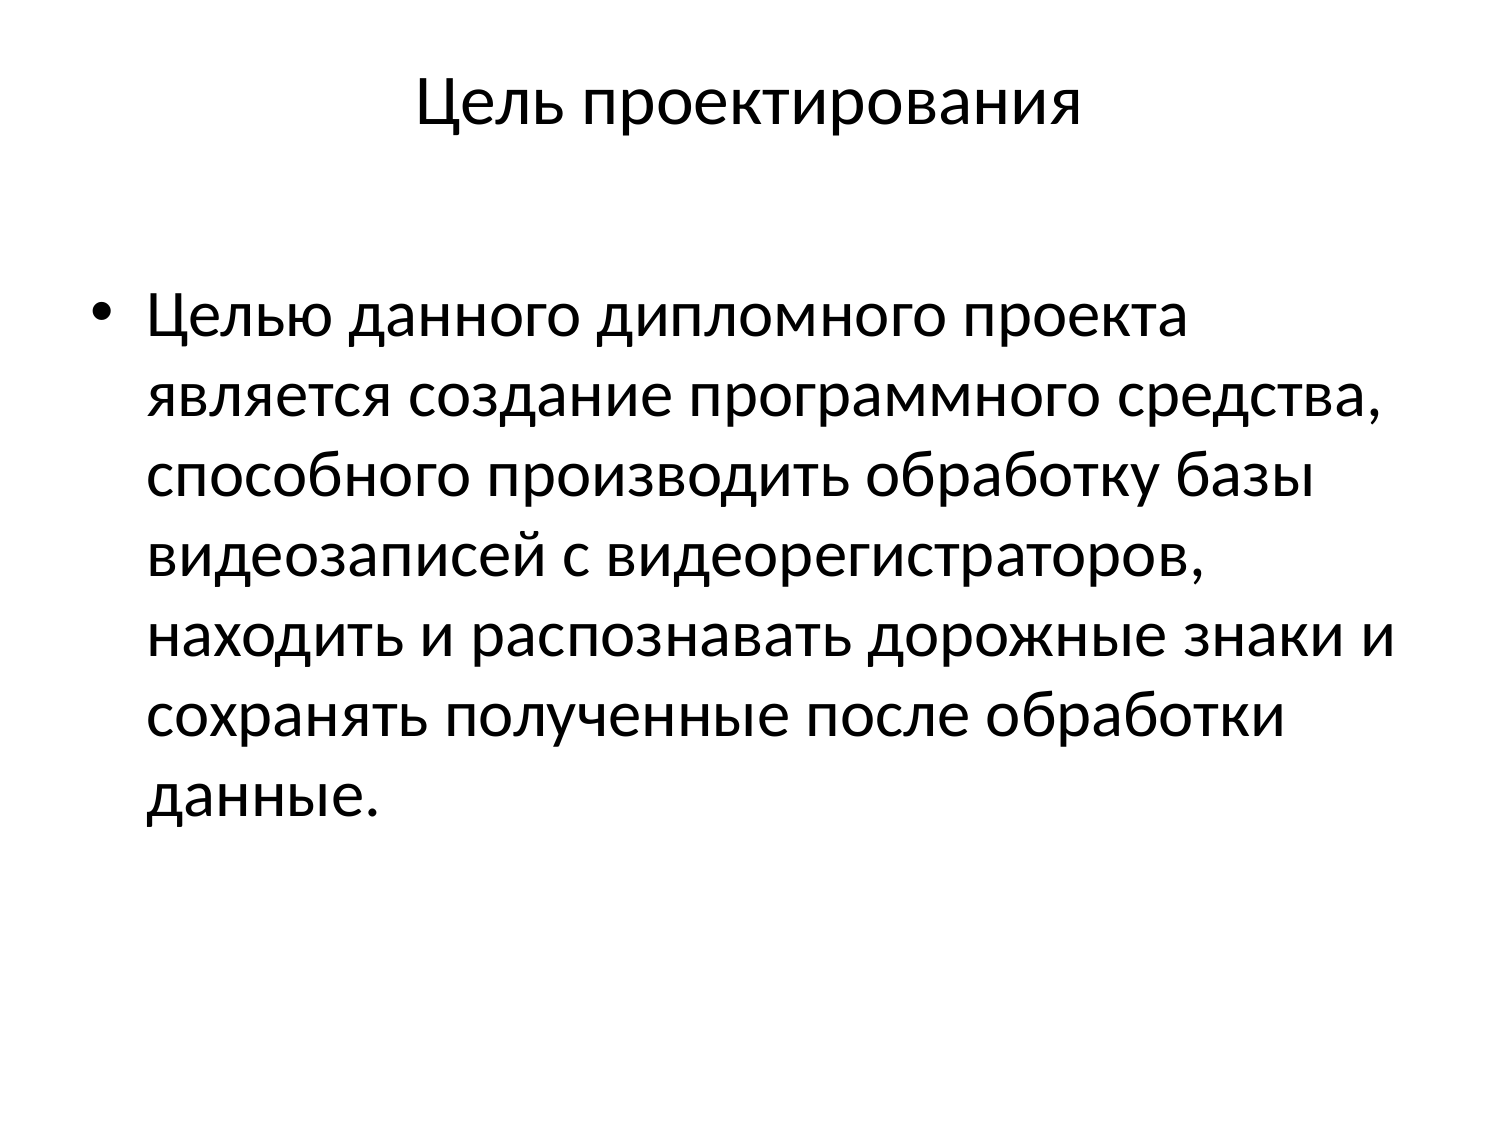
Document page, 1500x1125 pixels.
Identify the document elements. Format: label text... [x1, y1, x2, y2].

list Целью данного дипломного проекта является создание программного средства, способного производить обработку базы видеозаписей с видеорегистраторов, находить и распознавать дорожные знаки и сохранять полученные после обработки данные. [75, 262, 1425, 1005]
title Цель проектирования [75, 45, 1425, 233]
